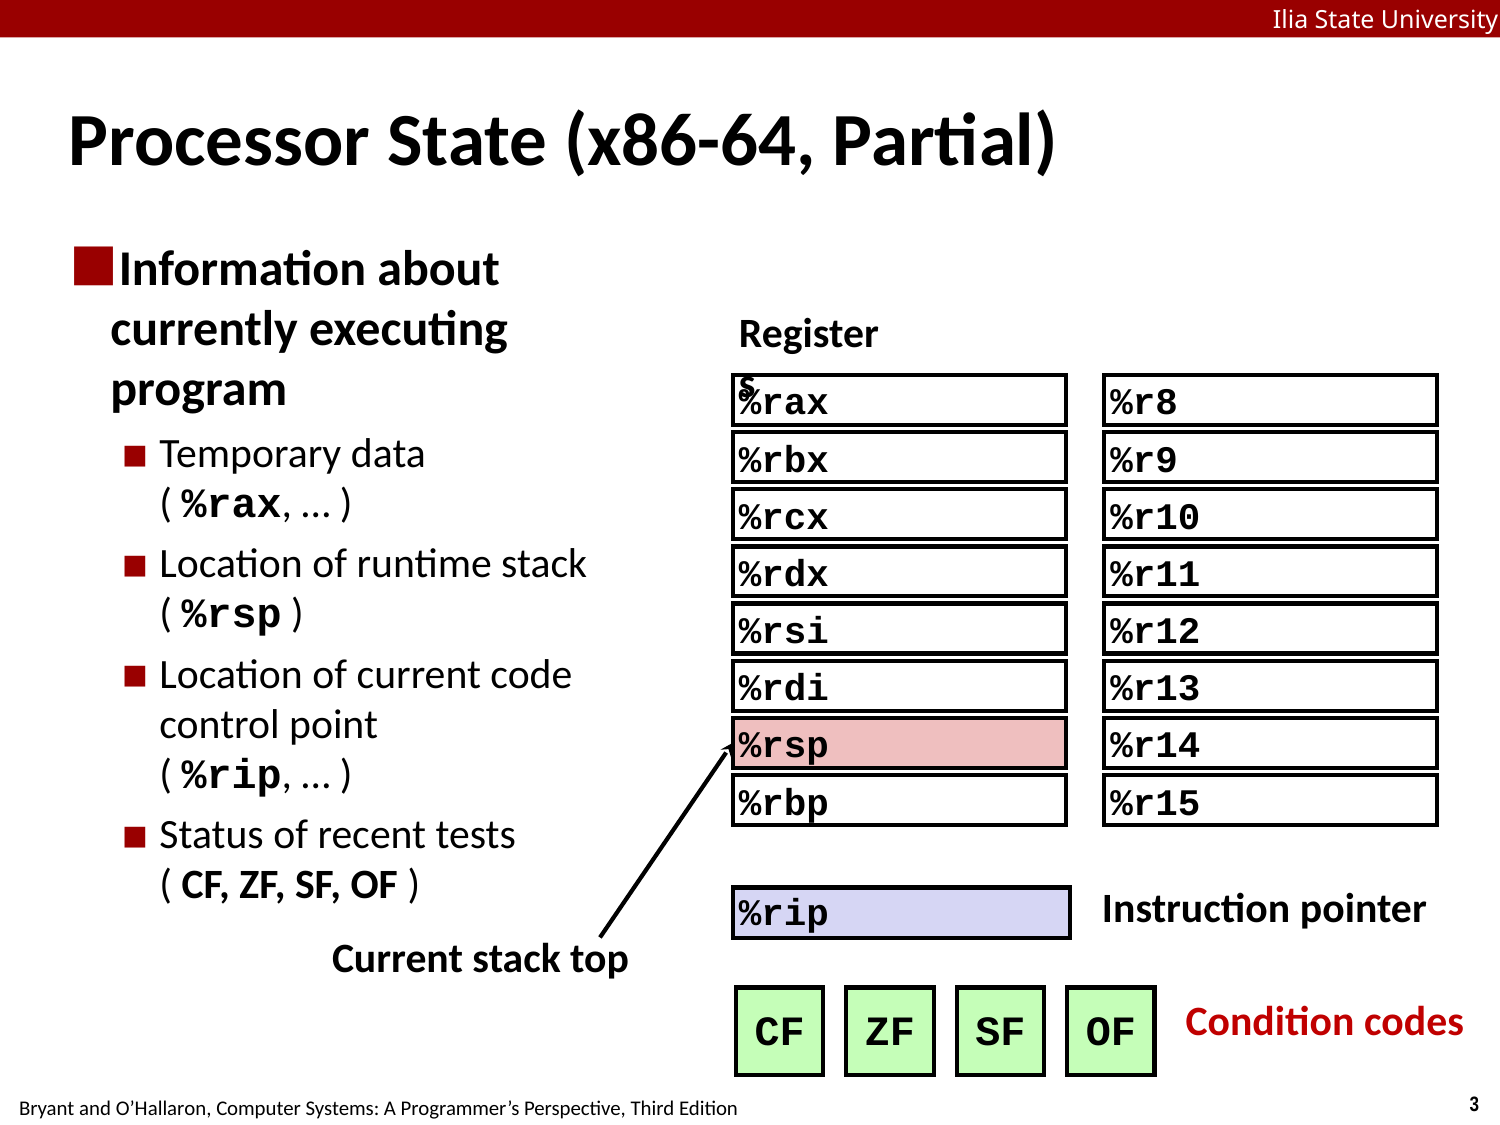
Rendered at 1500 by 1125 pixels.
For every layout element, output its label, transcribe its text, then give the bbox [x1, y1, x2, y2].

text_box OF [1067, 987, 1155, 1075]
text_box SF [956, 987, 1045, 1075]
title Processor State (x86-64, Partial) [62, 41, 1438, 230]
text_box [599, 742, 733, 938]
text_box %rip [737, 887, 1071, 939]
text_box Registers [732, 299, 902, 373]
text_box Instruction pointer [1095, 875, 1434, 938]
list Information about currently executing program Temporary data ( %rax, … ) Location of runtime stack ( %rsp ) Location of current code control point ( %rip, … ) Status of recent tests ( CF, ZF, SF, OF ) [62, 229, 611, 1121]
text_box CF [735, 987, 824, 1075]
text_box Condition codes [1179, 987, 1475, 1061]
text_box ZF [846, 987, 934, 1075]
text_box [732, 374, 1438, 826]
text_box Current stack top [324, 924, 637, 988]
text_box [0, 0, 1500, 38]
text_box Ilia State University [1272, 3, 1500, 33]
